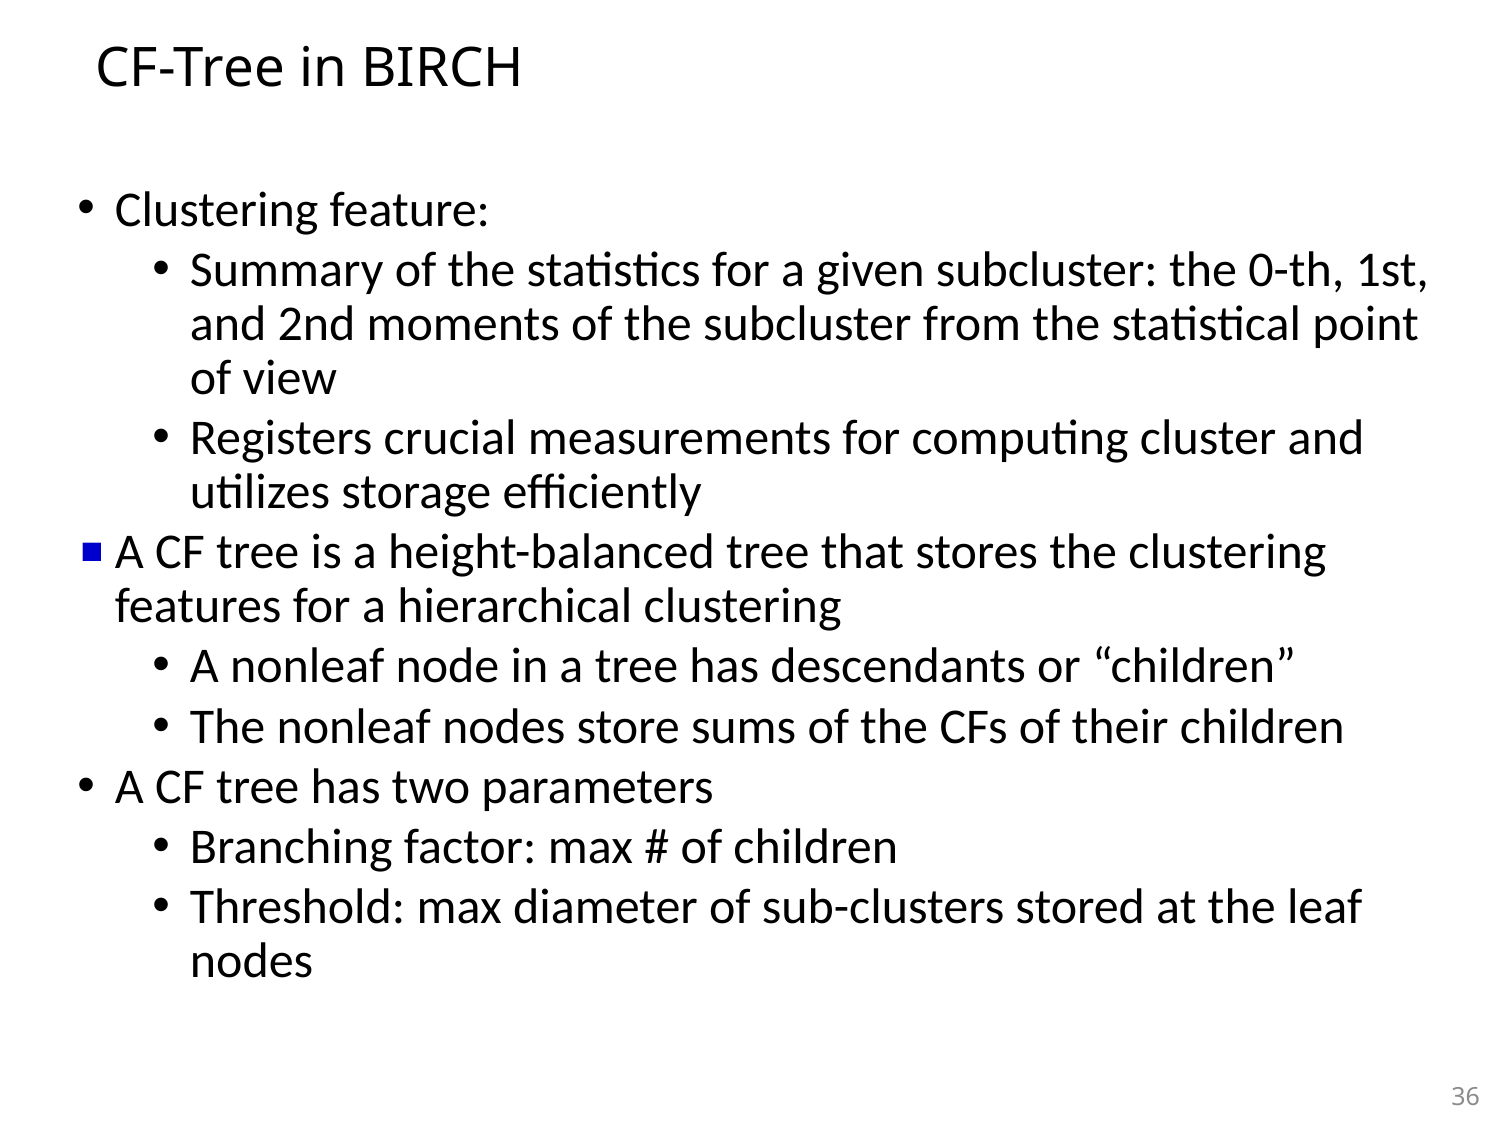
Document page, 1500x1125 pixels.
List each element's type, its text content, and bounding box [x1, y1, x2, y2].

list Clustering feature: Summary of the statistics for a given subcluster: the 0-th, 1st, and 2nd moments of the subcluster from the statistical point of view Registers crucial measurements for computing cluster and utilizes storage efficiently A CF tree is a height-balanced tree that stores the clustering features for a hierarchical clustering A nonleaf node in a tree has descendants or “children” The nonleaf nodes store sums of the CFs of their children A CF tree has two parameters Branching factor: max # of children Threshold: max diameter of sub-clusters stored at the leaf nodes [62, 175, 1475, 1100]
slide_number 36 [1157, 1080, 1495, 1116]
picture [77, 537, 101, 561]
title CF-Tree in BIRCH [80, 24, 1393, 108]
